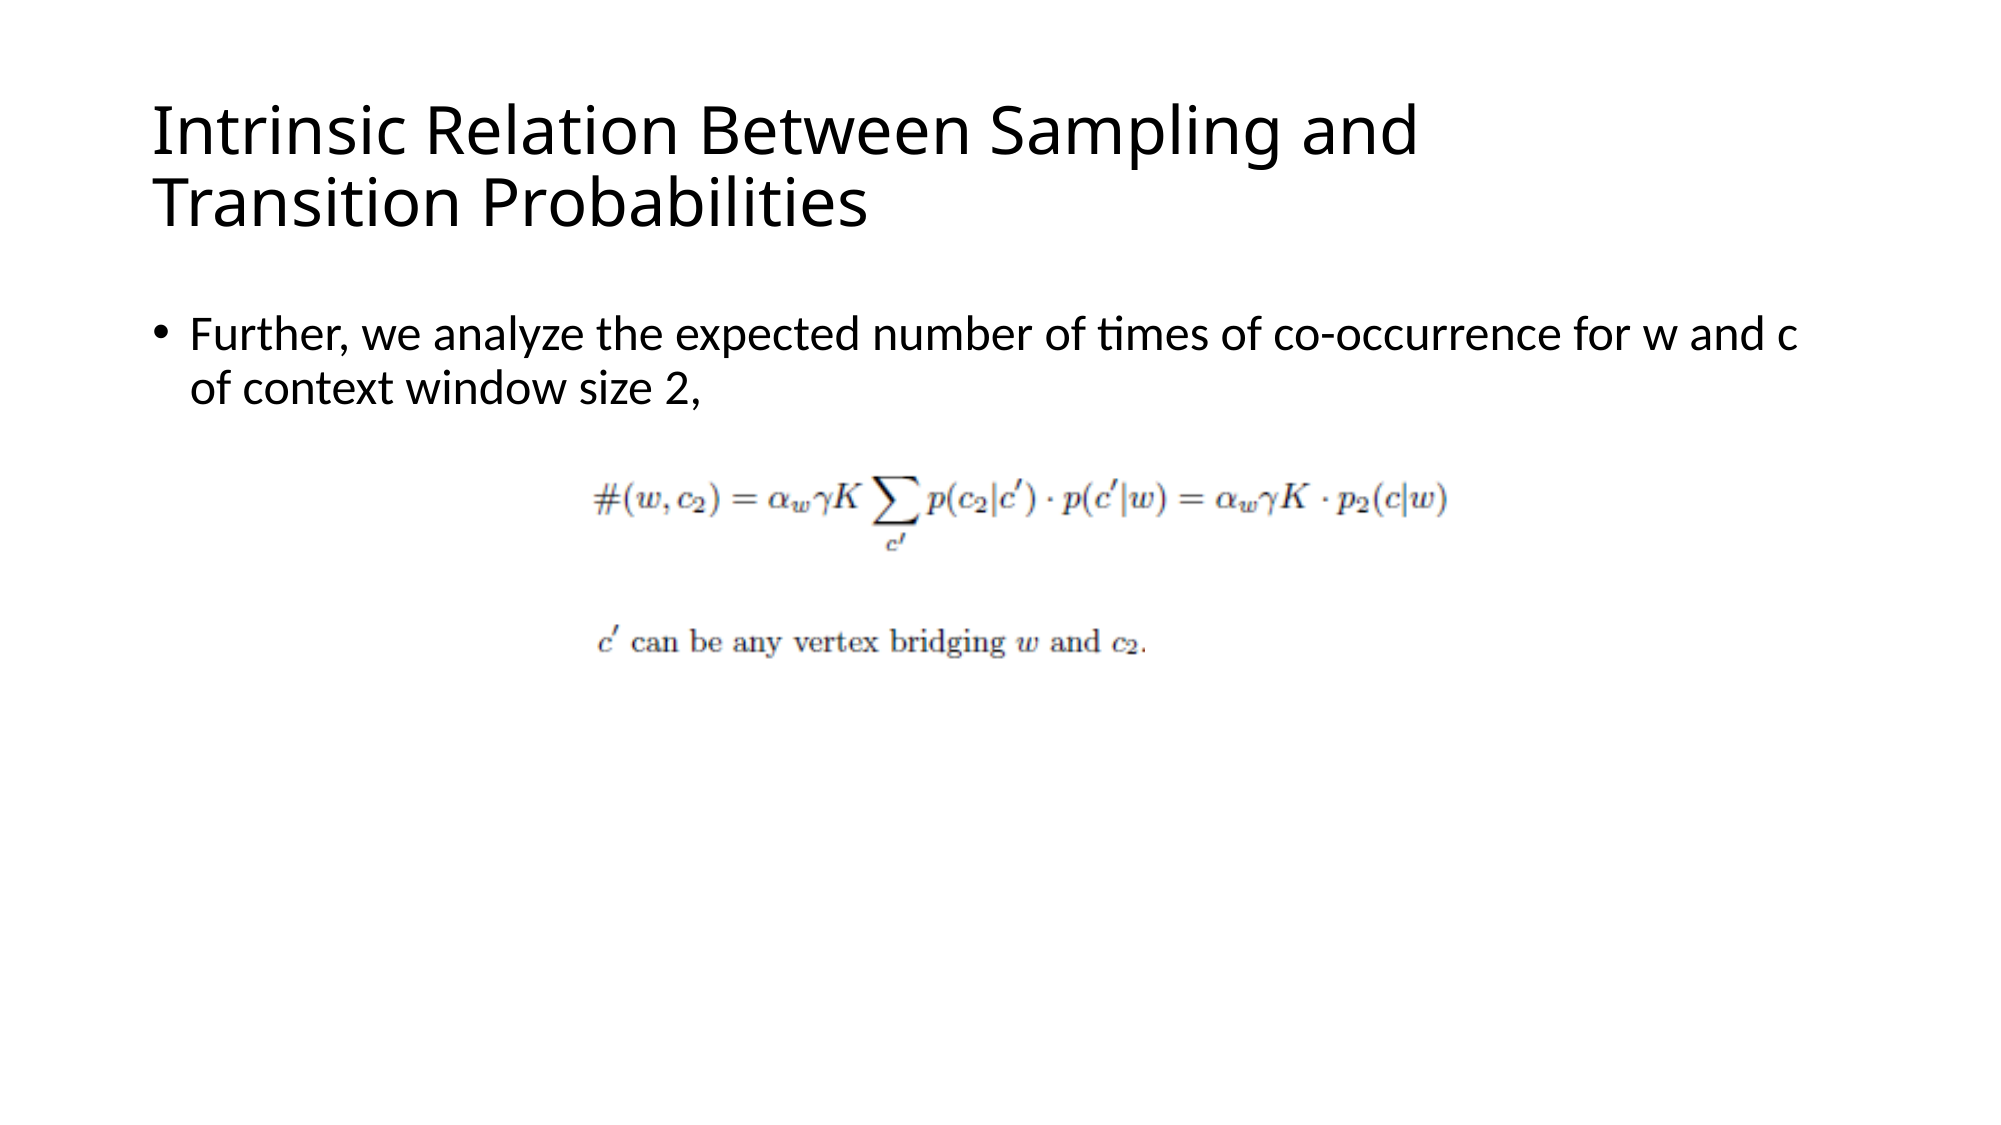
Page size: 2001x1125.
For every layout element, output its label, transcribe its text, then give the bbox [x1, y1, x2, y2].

picture [579, 468, 1474, 565]
picture [596, 621, 1145, 665]
list Further, we analyze the expected number of times of co-occurrence for w and c of context window size 2, [137, 299, 1863, 1014]
title Intrinsic Relation Between Sampling and Transition Probabilities [137, 59, 1863, 278]
